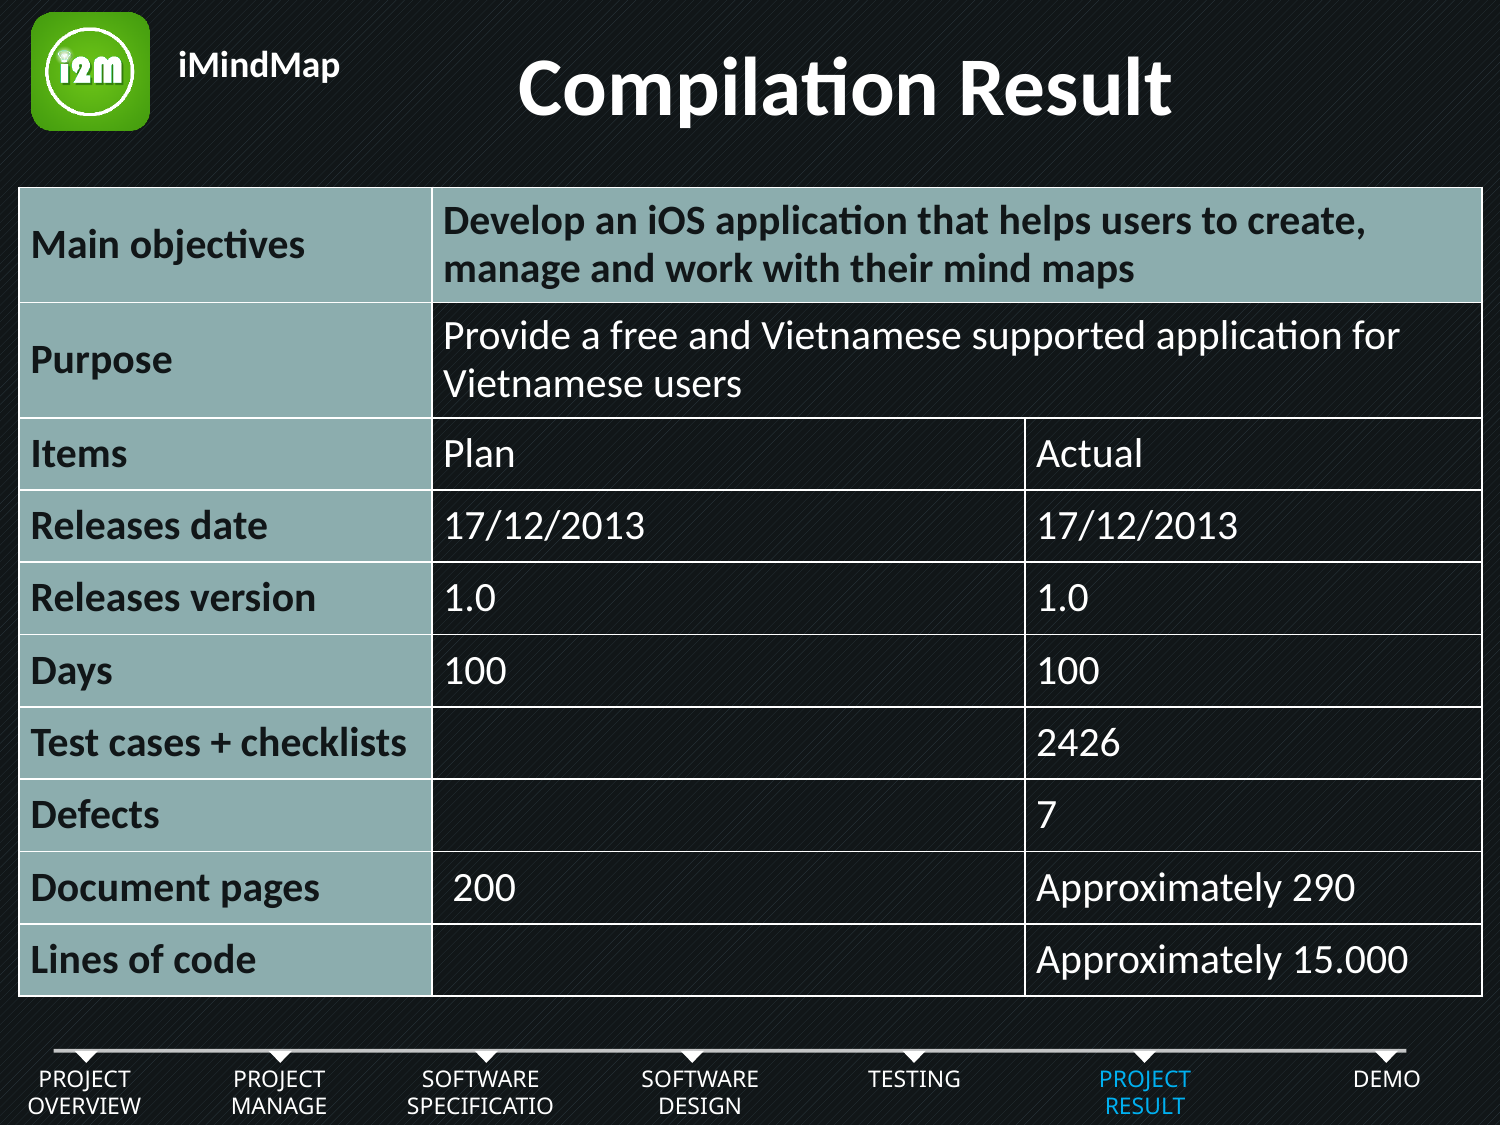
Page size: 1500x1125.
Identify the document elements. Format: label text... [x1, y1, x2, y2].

table_cell 2426 [1026, 708, 1481, 778]
table_cell [433, 925, 1024, 995]
table_cell Lines of code [20, 925, 431, 995]
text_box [10, 1050, 1483, 1125]
table_cell 17/12/2013 [433, 491, 1024, 561]
table_cell Releases date [20, 491, 431, 561]
table_cell Provide a free and Vietnamese supported application for Vietnamese users [433, 303, 1481, 417]
table_cell Document pages [20, 852, 431, 923]
table_cell Actual [1026, 419, 1481, 489]
table_cell Purpose [20, 303, 431, 417]
table_cell 100 [1026, 635, 1481, 706]
table_cell [433, 708, 1024, 778]
table_cell 200 [433, 852, 1024, 923]
table_cell Items [20, 419, 431, 489]
picture [31, 11, 151, 132]
table_cell Days [20, 635, 431, 706]
text_box Compilation Result [504, 24, 1189, 140]
table_cell Approximately 290 [1026, 852, 1481, 923]
table_header Develop an iOS application that helps users to create, manage and work with their mind maps [433, 188, 1481, 302]
table_cell Approximately 15.000 [1026, 925, 1481, 995]
table_cell Plan [433, 419, 1024, 489]
table_cell 1.0 [433, 563, 1024, 634]
table_cell Test cases + checklists [20, 708, 431, 778]
table_cell [433, 780, 1024, 851]
text_box iMindMap [163, 32, 356, 92]
table_cell 100 [433, 635, 1024, 706]
table_cell 7 [1026, 780, 1481, 851]
table_cell Releases version [20, 563, 431, 634]
table_cell 1.0 [1026, 563, 1481, 634]
table_cell Defects [20, 780, 431, 851]
table_cell 17/12/2013 [1026, 491, 1481, 561]
table_header Main objectives [20, 188, 431, 302]
